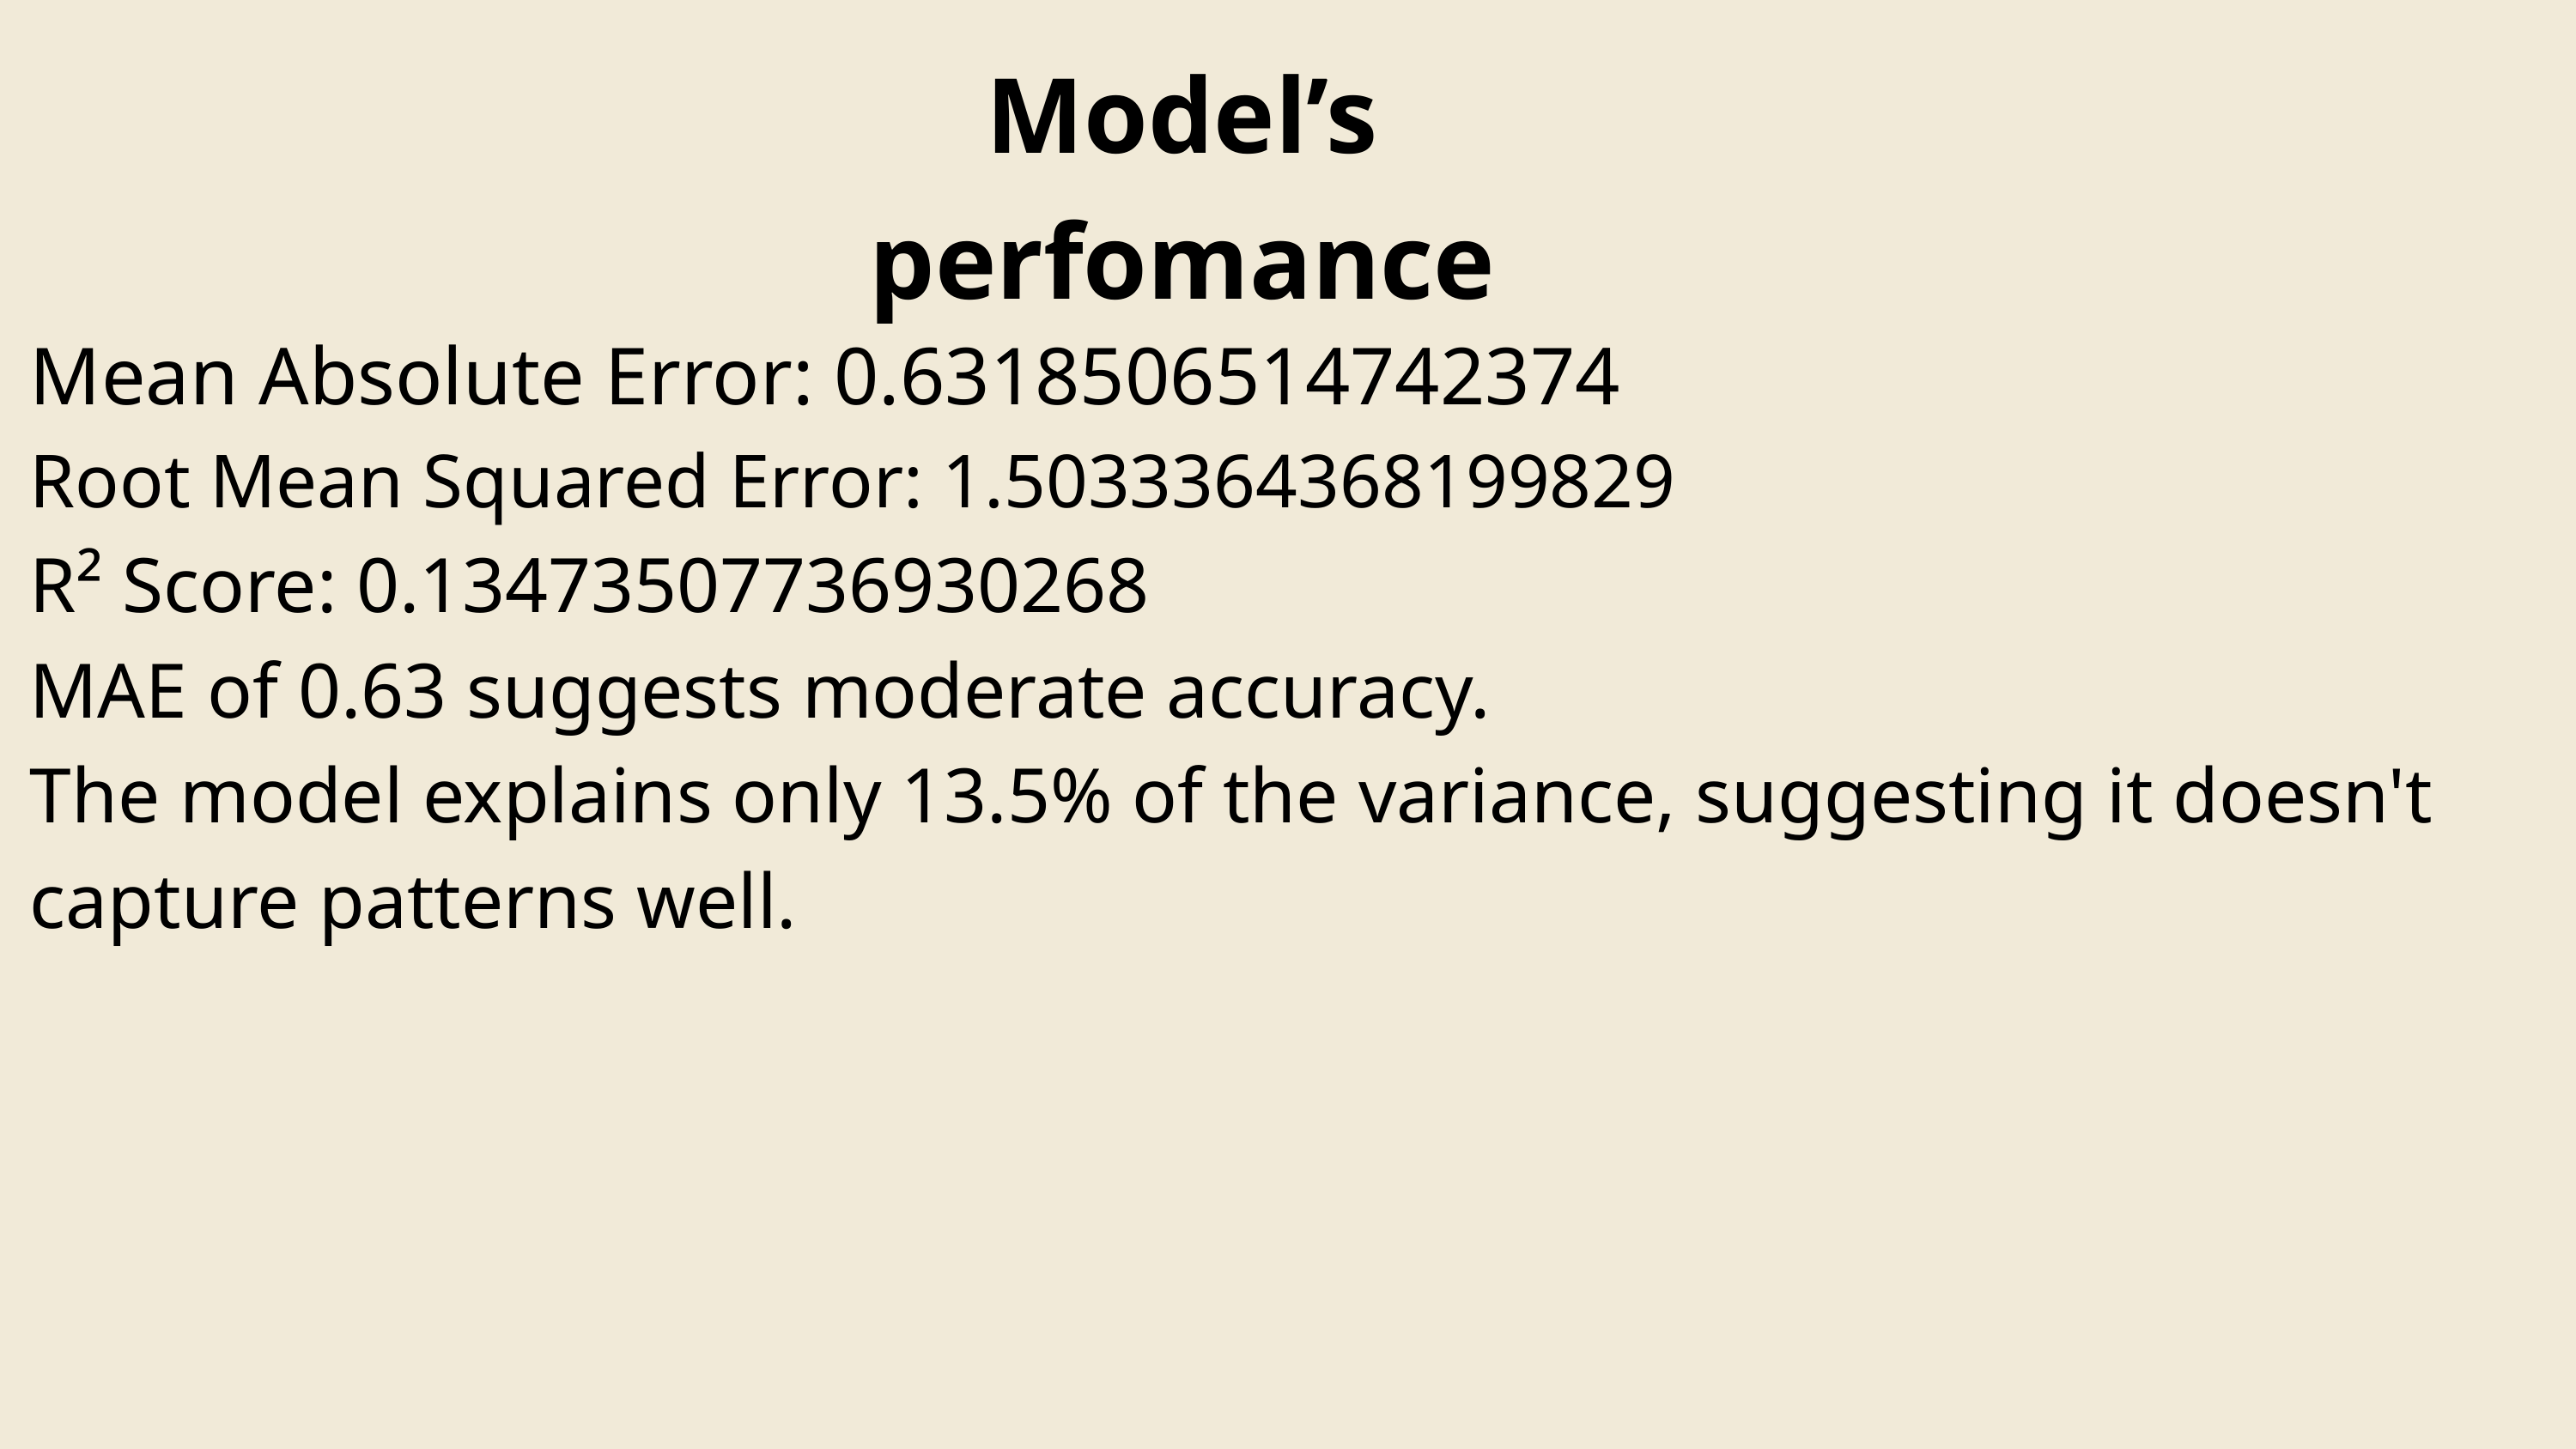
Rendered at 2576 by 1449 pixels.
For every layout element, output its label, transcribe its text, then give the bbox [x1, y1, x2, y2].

text_box Model’s perfomance [661, 28, 1703, 310]
text_box Mean Absolute Error: 0.6318506514742374 Root Mean Squared Error: 1.5033364368199829 R² Score: 0.13473507736930268 MAE of 0.63 suggests moderate accuracy. The model explains only 13.5% of the variance, suggesting it doesn't capture patterns well. [29, 310, 2547, 1049]
